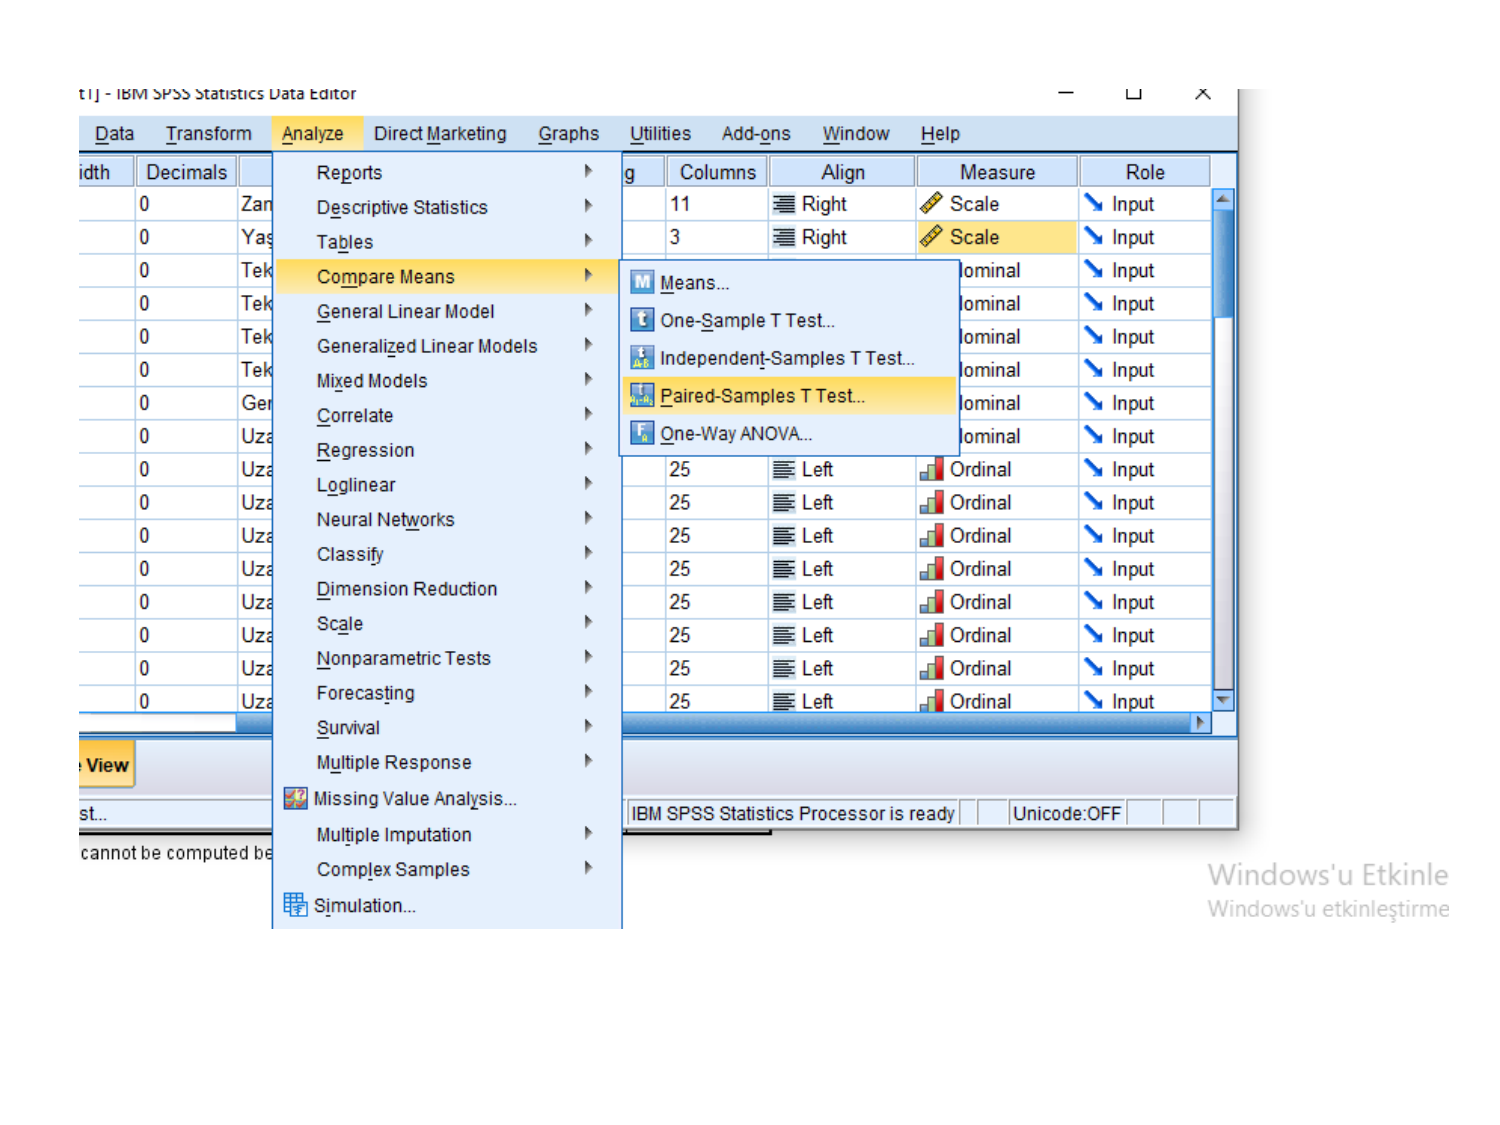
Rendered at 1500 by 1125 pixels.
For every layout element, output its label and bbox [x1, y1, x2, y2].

picture [79, 89, 1449, 929]
